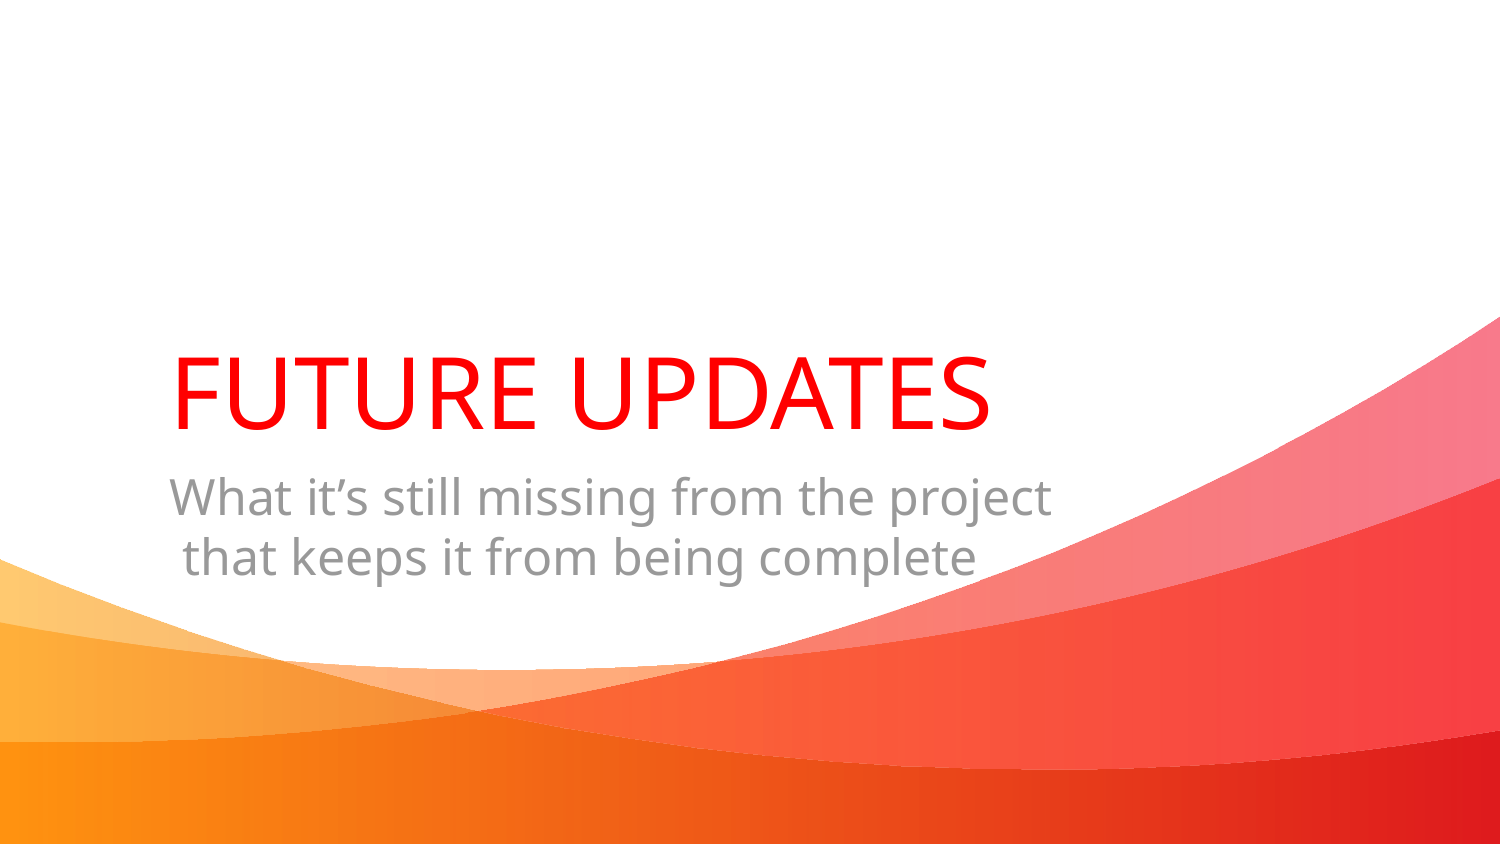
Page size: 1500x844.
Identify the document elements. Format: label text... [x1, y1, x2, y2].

title FUTURE UPDATES [169, 259, 1211, 450]
subtitle What it’s still missing from the project that keeps it from being complete [169, 465, 1211, 595]
